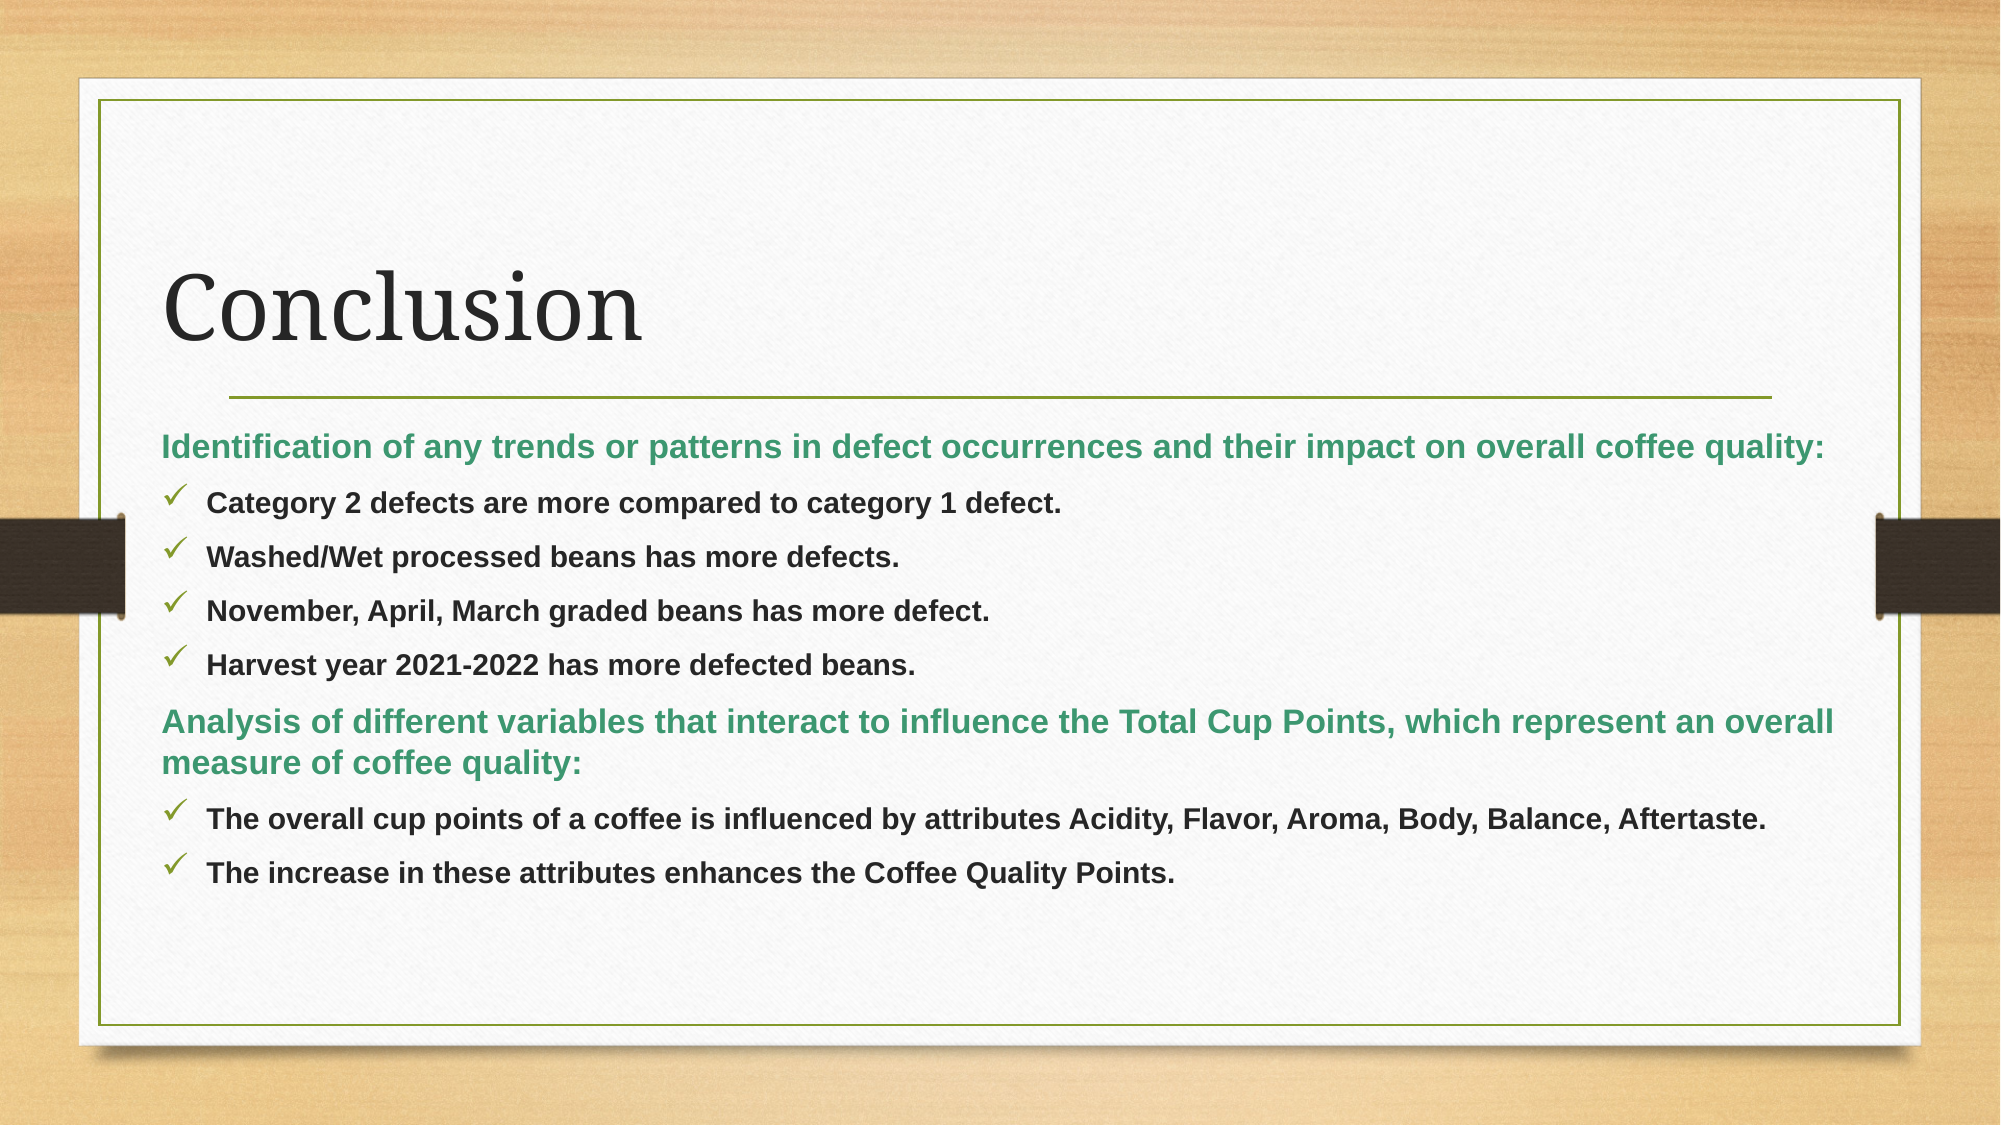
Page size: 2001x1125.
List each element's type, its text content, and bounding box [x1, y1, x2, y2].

title Conclusion [146, 249, 1788, 359]
list Identification of any trends or patterns in defect occurrences and their impact on overall coffee quality: Category 2 defects are more compared to category 1 defect. Washed/Wet processed beans has more defects. November, April, March graded beans has more defect. Harvest year 2021-2022 has more defected beans. Analysis of different variables that interact to influence the Total Cup Points, which represent an overall measure of coffee quality: The overall cup points of a coffee is influenced by attributes Acidity, Flavor, Aroma, Body, Balance, Aftertaste. The increase in these attributes enhances the Coffee Quality Points. [146, 417, 1854, 957]
picture [0, 0, 2001, 1125]
